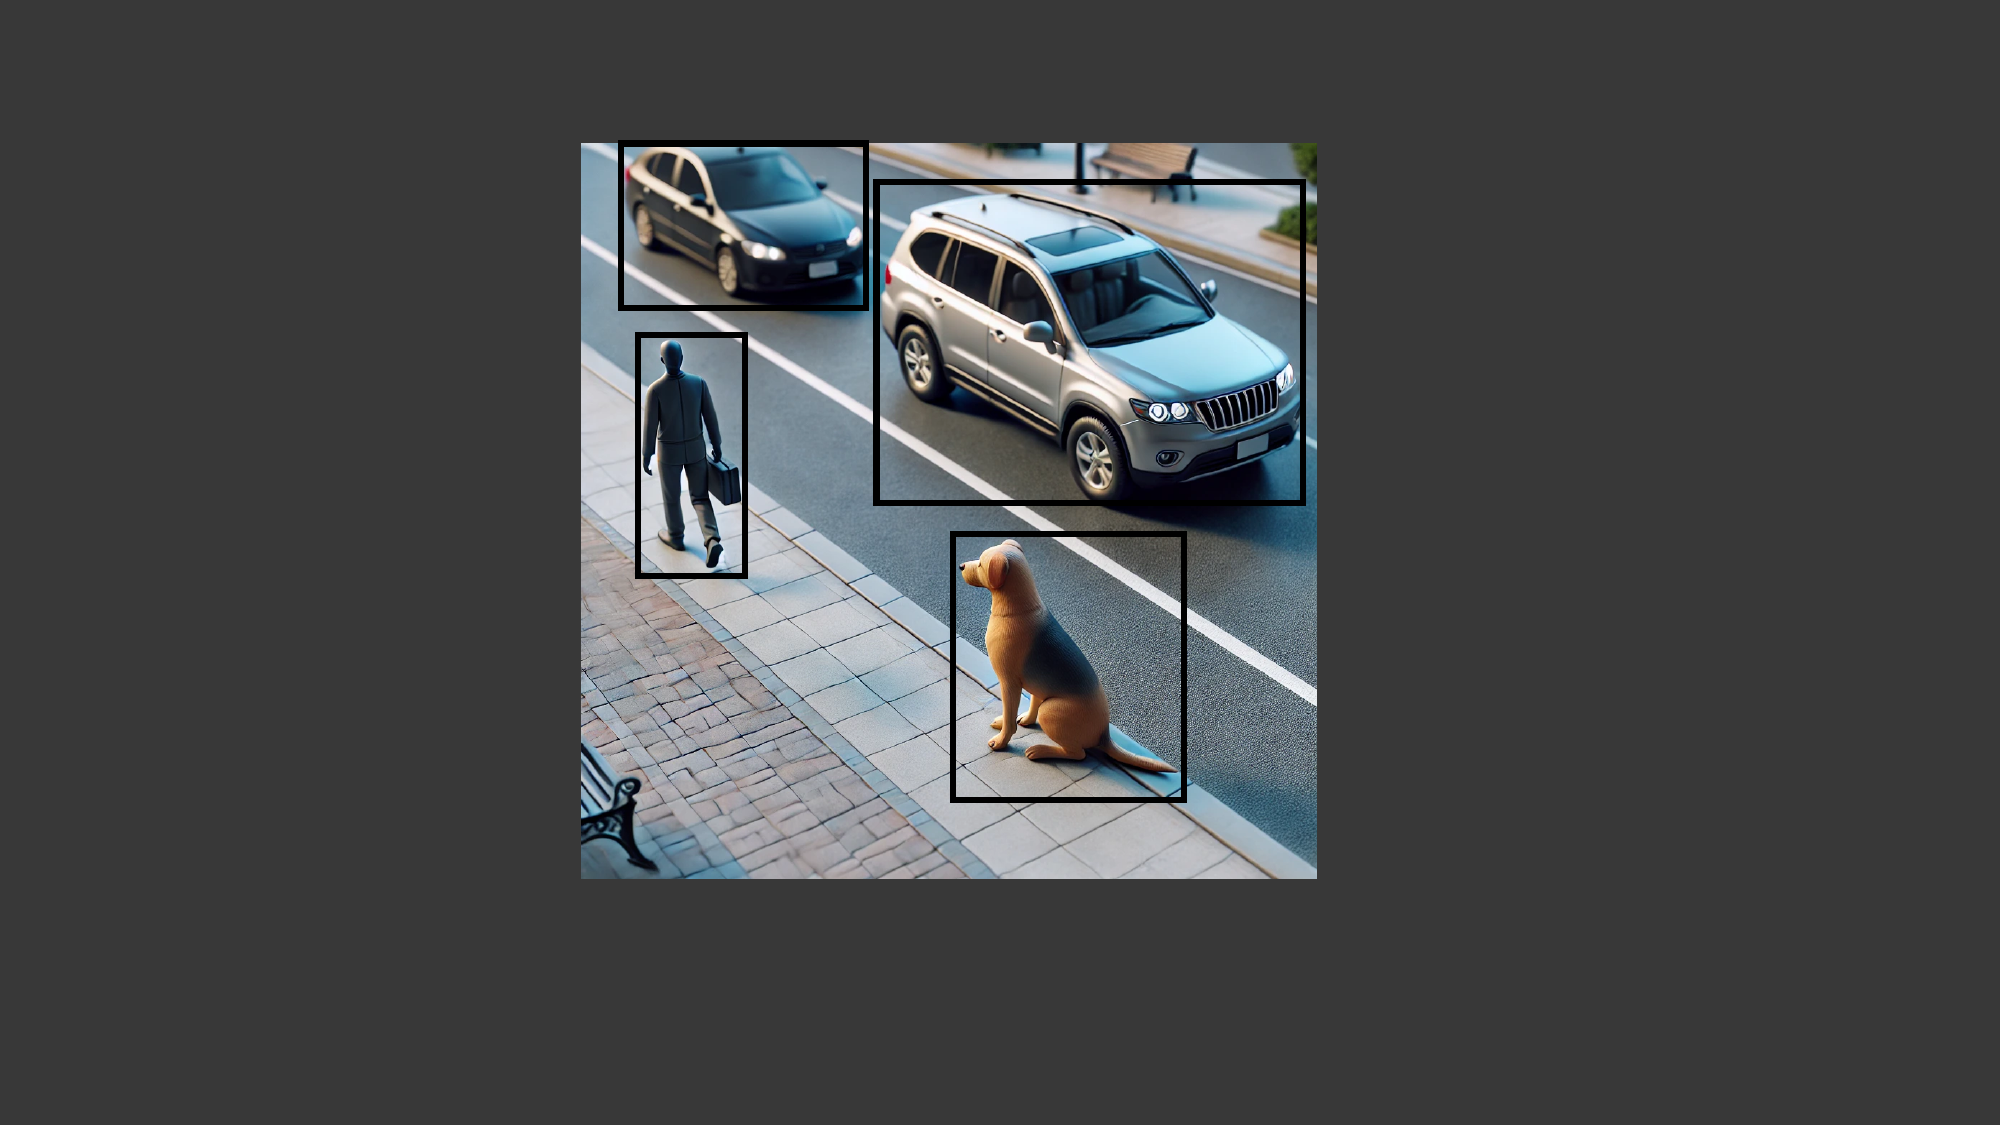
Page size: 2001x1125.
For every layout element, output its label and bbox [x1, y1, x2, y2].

picture [580, 142, 1318, 880]
